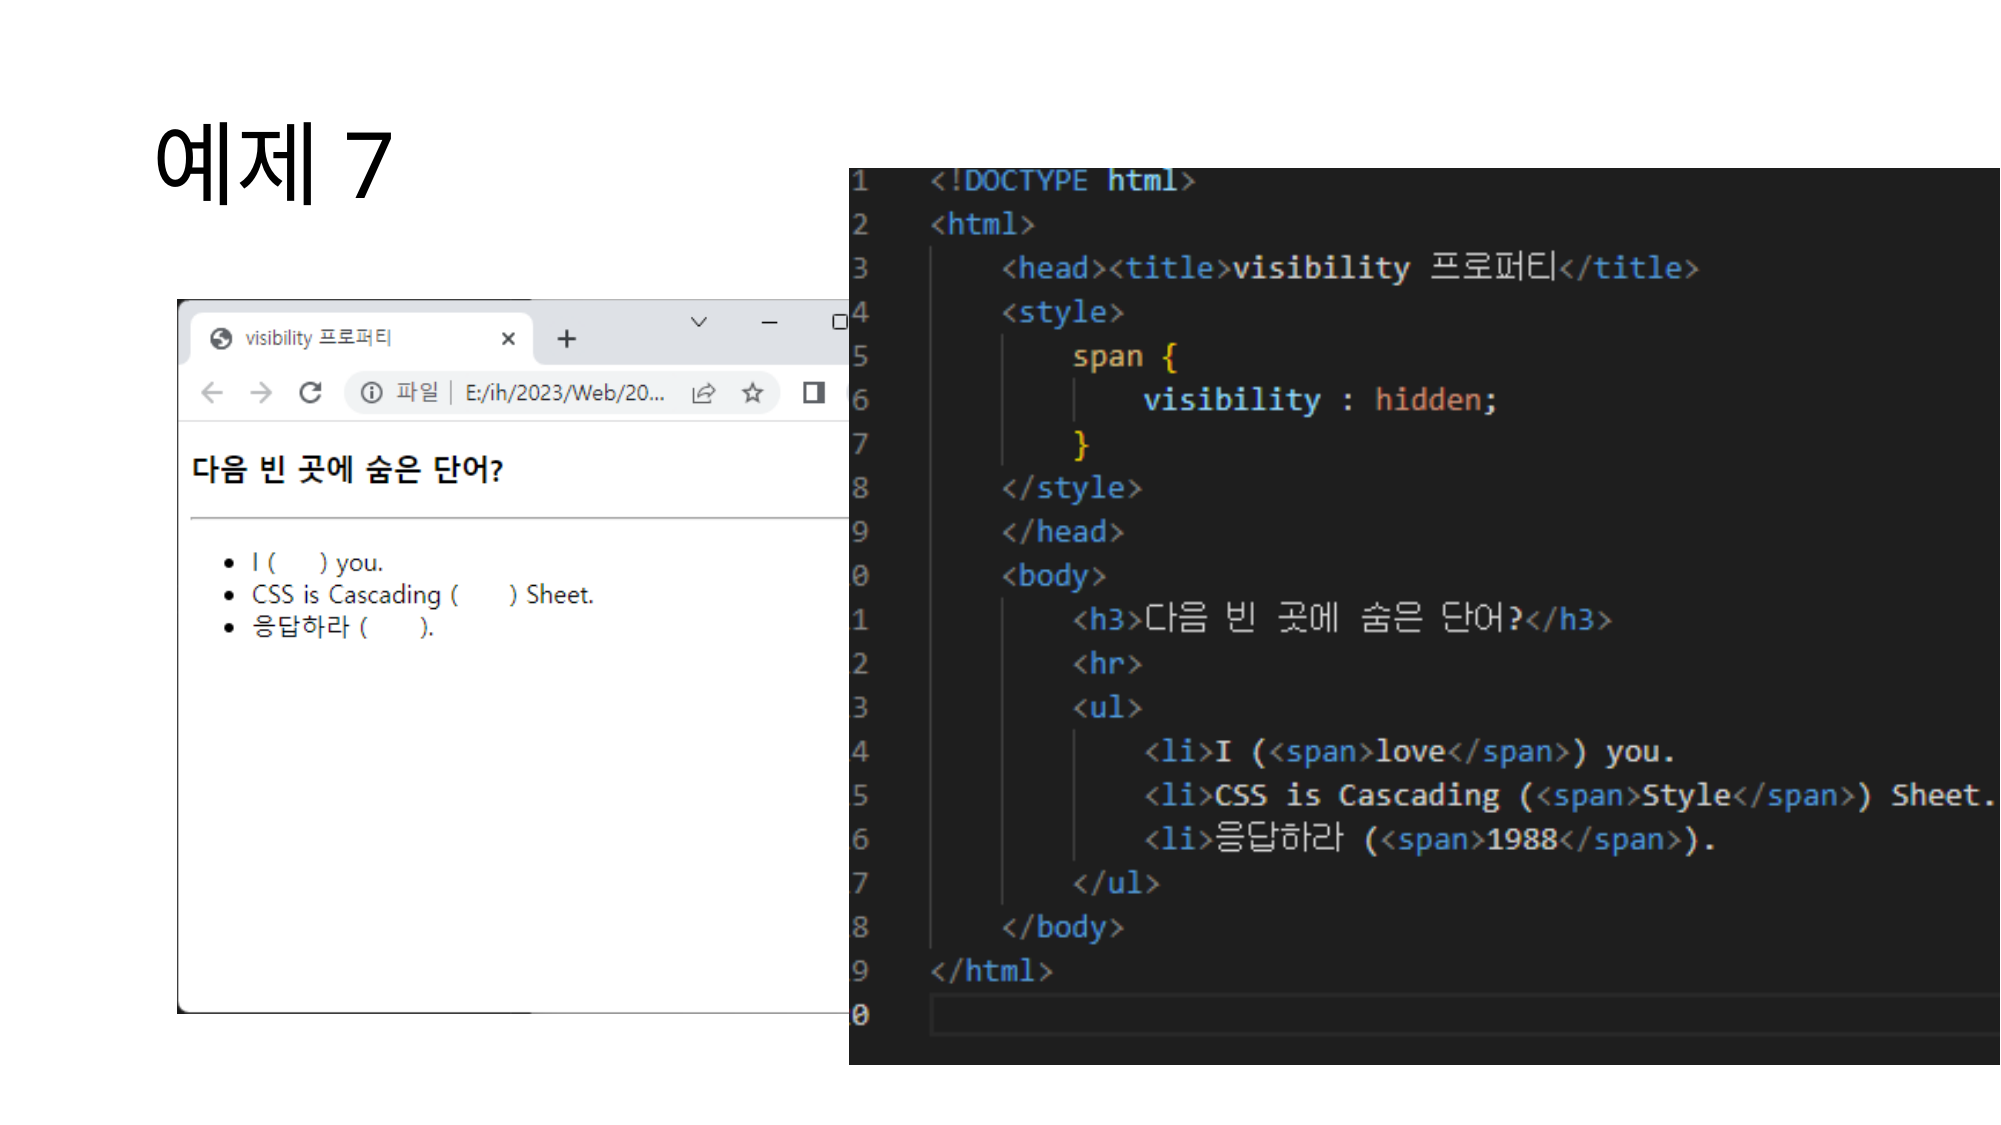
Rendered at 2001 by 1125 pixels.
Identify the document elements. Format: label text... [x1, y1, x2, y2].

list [849, 168, 2000, 1065]
title 예제7 [137, 59, 1863, 278]
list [177, 299, 849, 1014]
